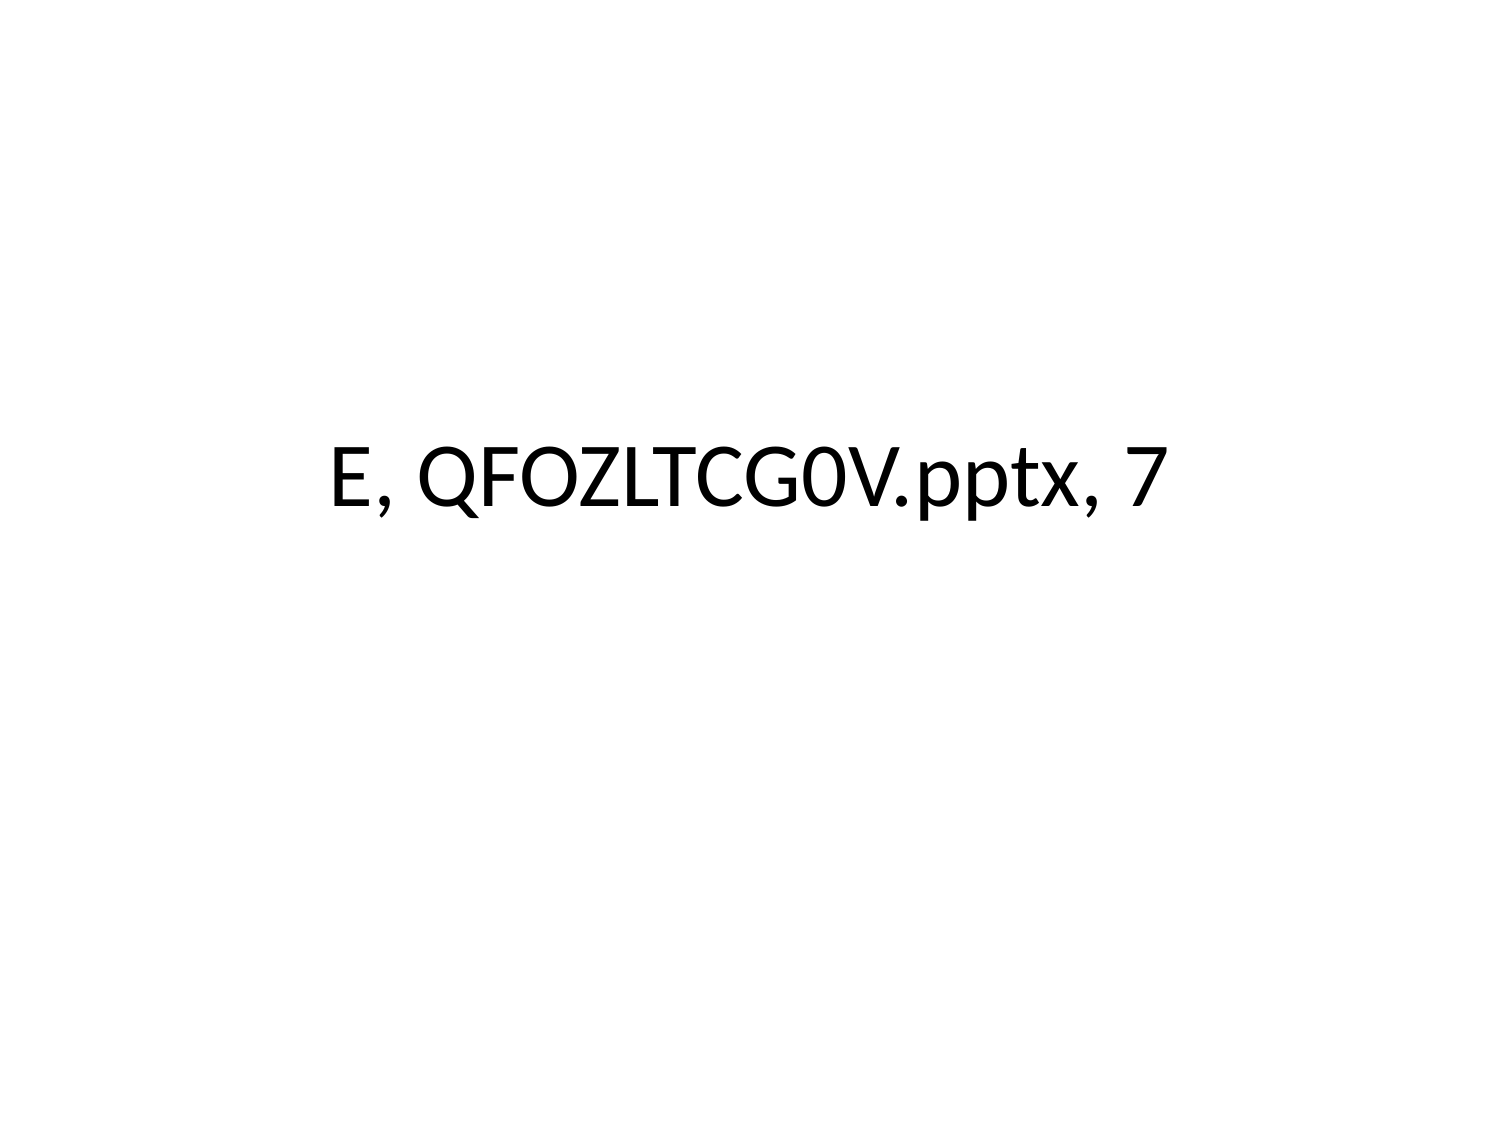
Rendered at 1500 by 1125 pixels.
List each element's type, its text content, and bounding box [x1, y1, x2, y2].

title E, QFOZLTCG0V.pptx, 7 [112, 349, 1388, 591]
